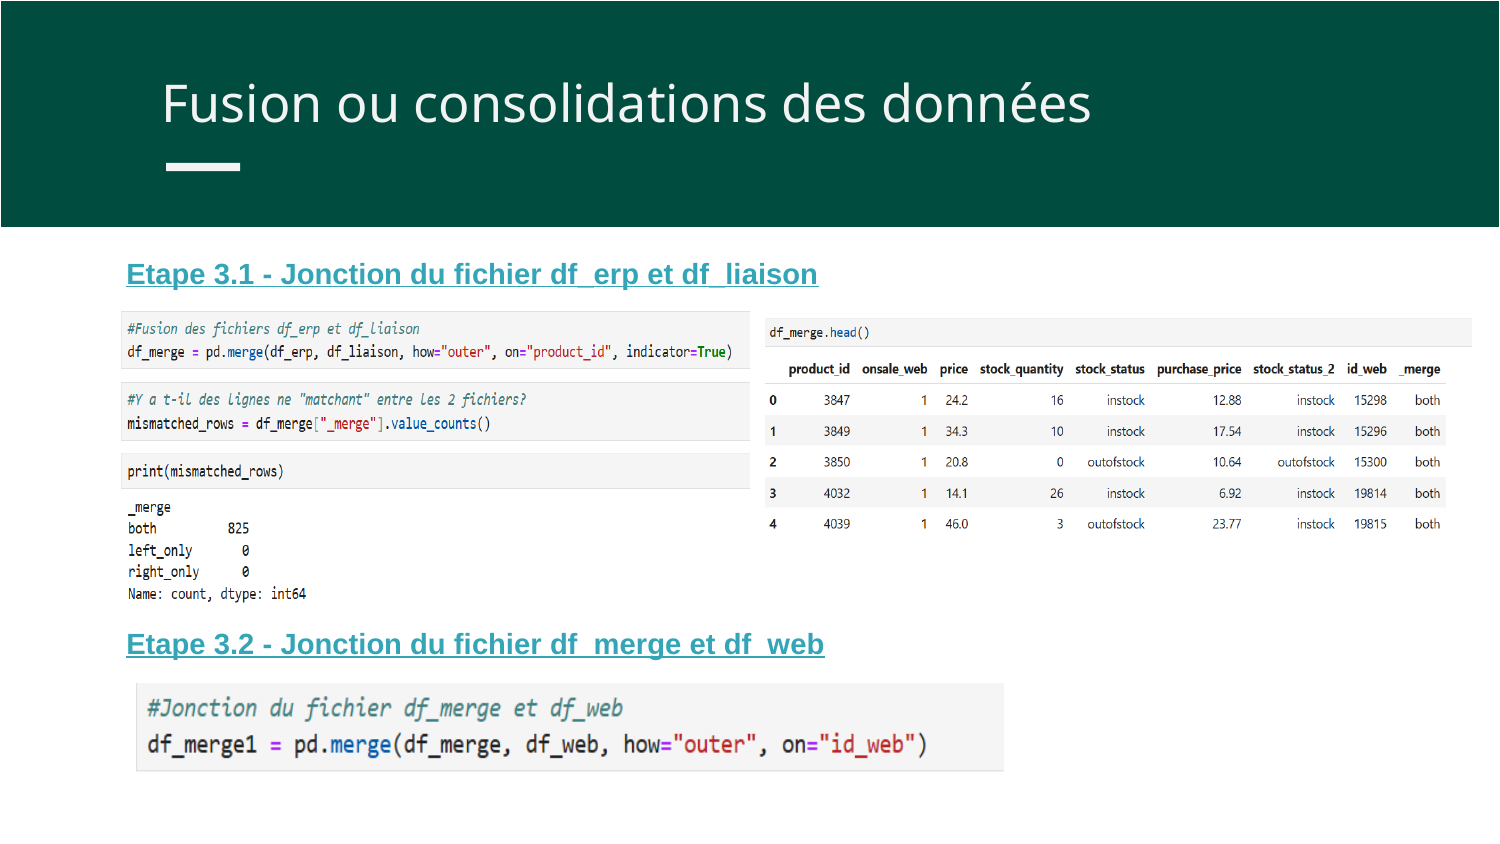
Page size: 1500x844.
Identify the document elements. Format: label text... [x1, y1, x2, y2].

text_box [166, 162, 241, 172]
picture [136, 683, 1004, 777]
picture [120, 309, 751, 603]
text_box Etape 3.1 - Jonction du fichier df_erp et df_liaison [111, 247, 919, 298]
text_box Etape 3.2 - Jonction du fichier df_merge et df_web [111, 617, 919, 668]
picture [765, 316, 1472, 537]
text_box Fusion ou consolidations des données [146, 55, 1500, 150]
text_box [0, 0, 1500, 228]
